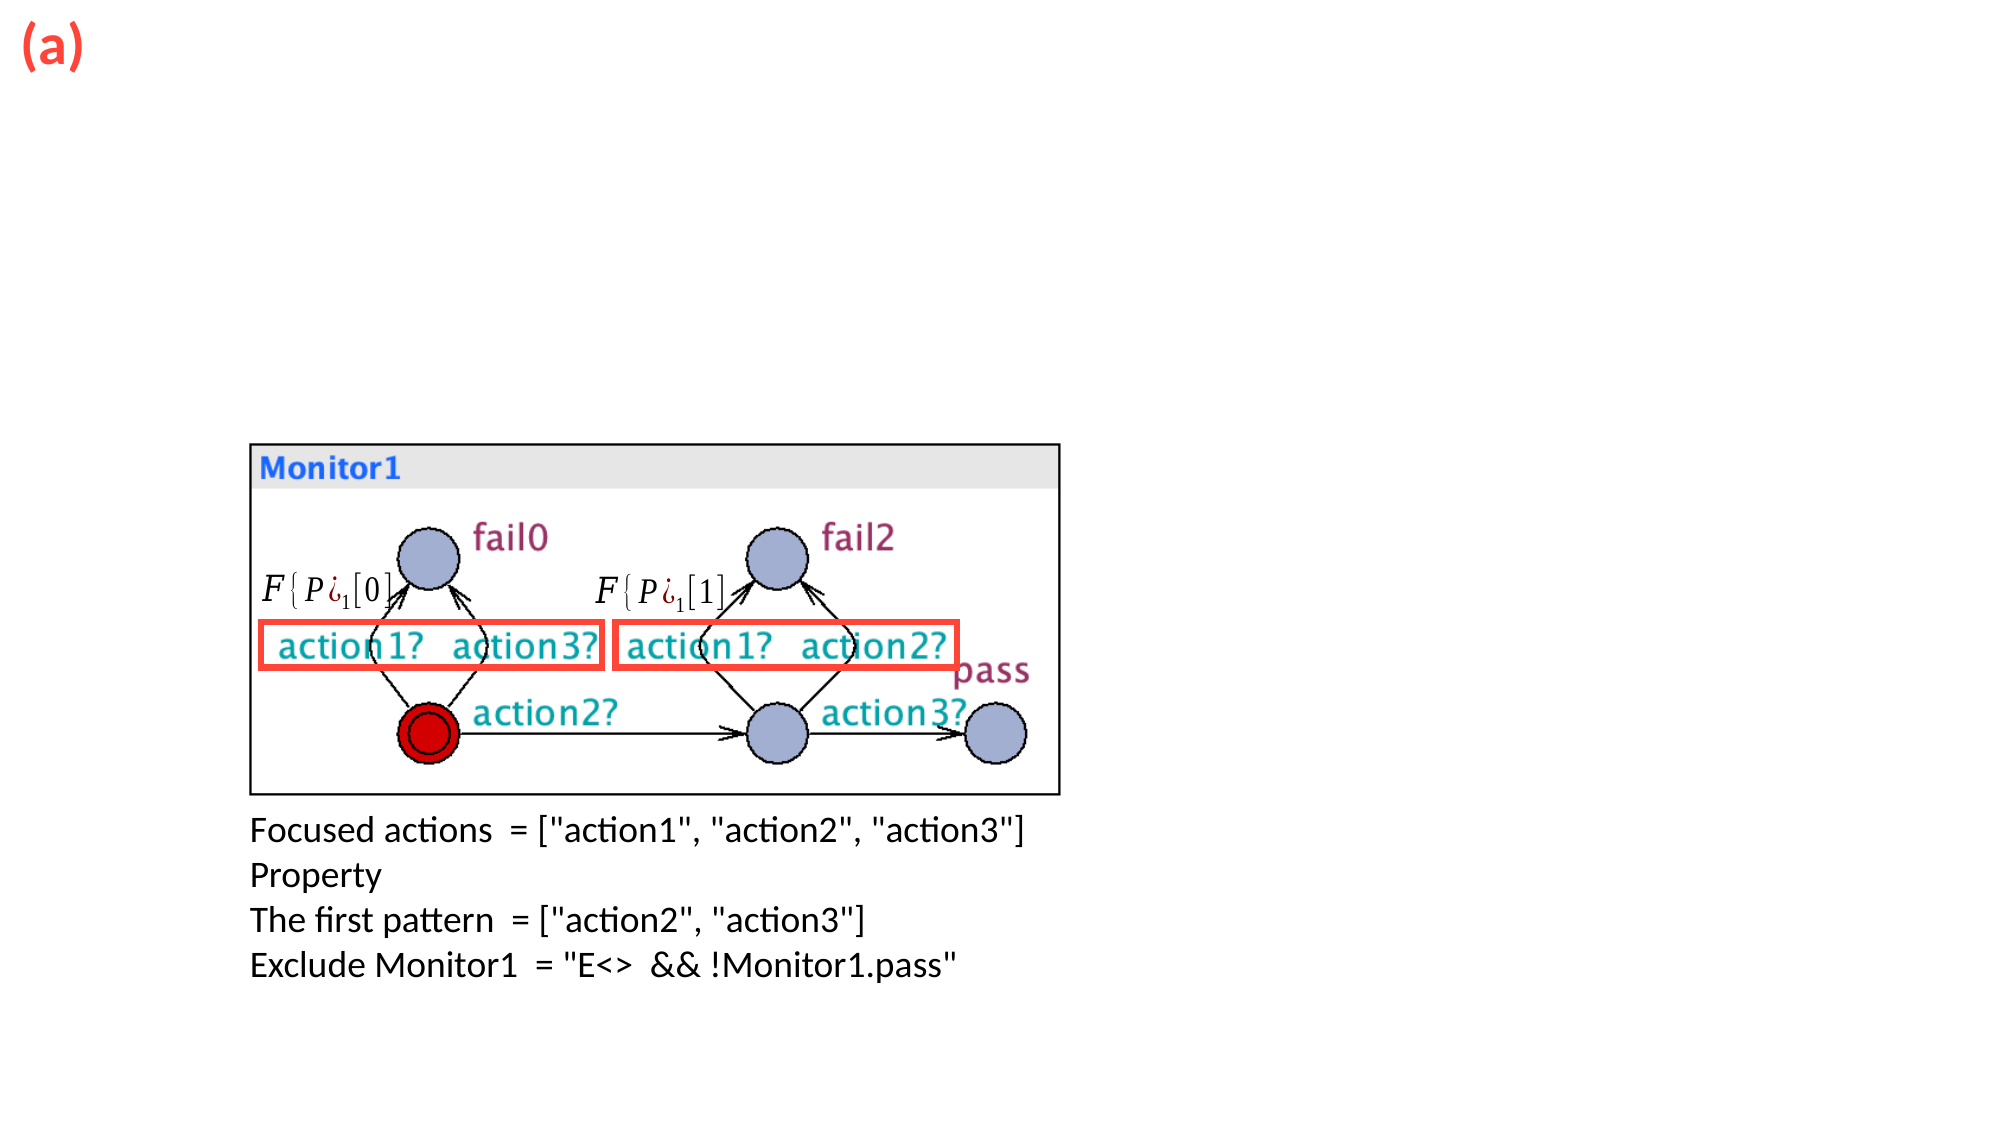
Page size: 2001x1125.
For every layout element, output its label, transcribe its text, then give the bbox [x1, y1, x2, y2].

text_box (a) [6, 0, 101, 84]
picture [246, 441, 1063, 798]
